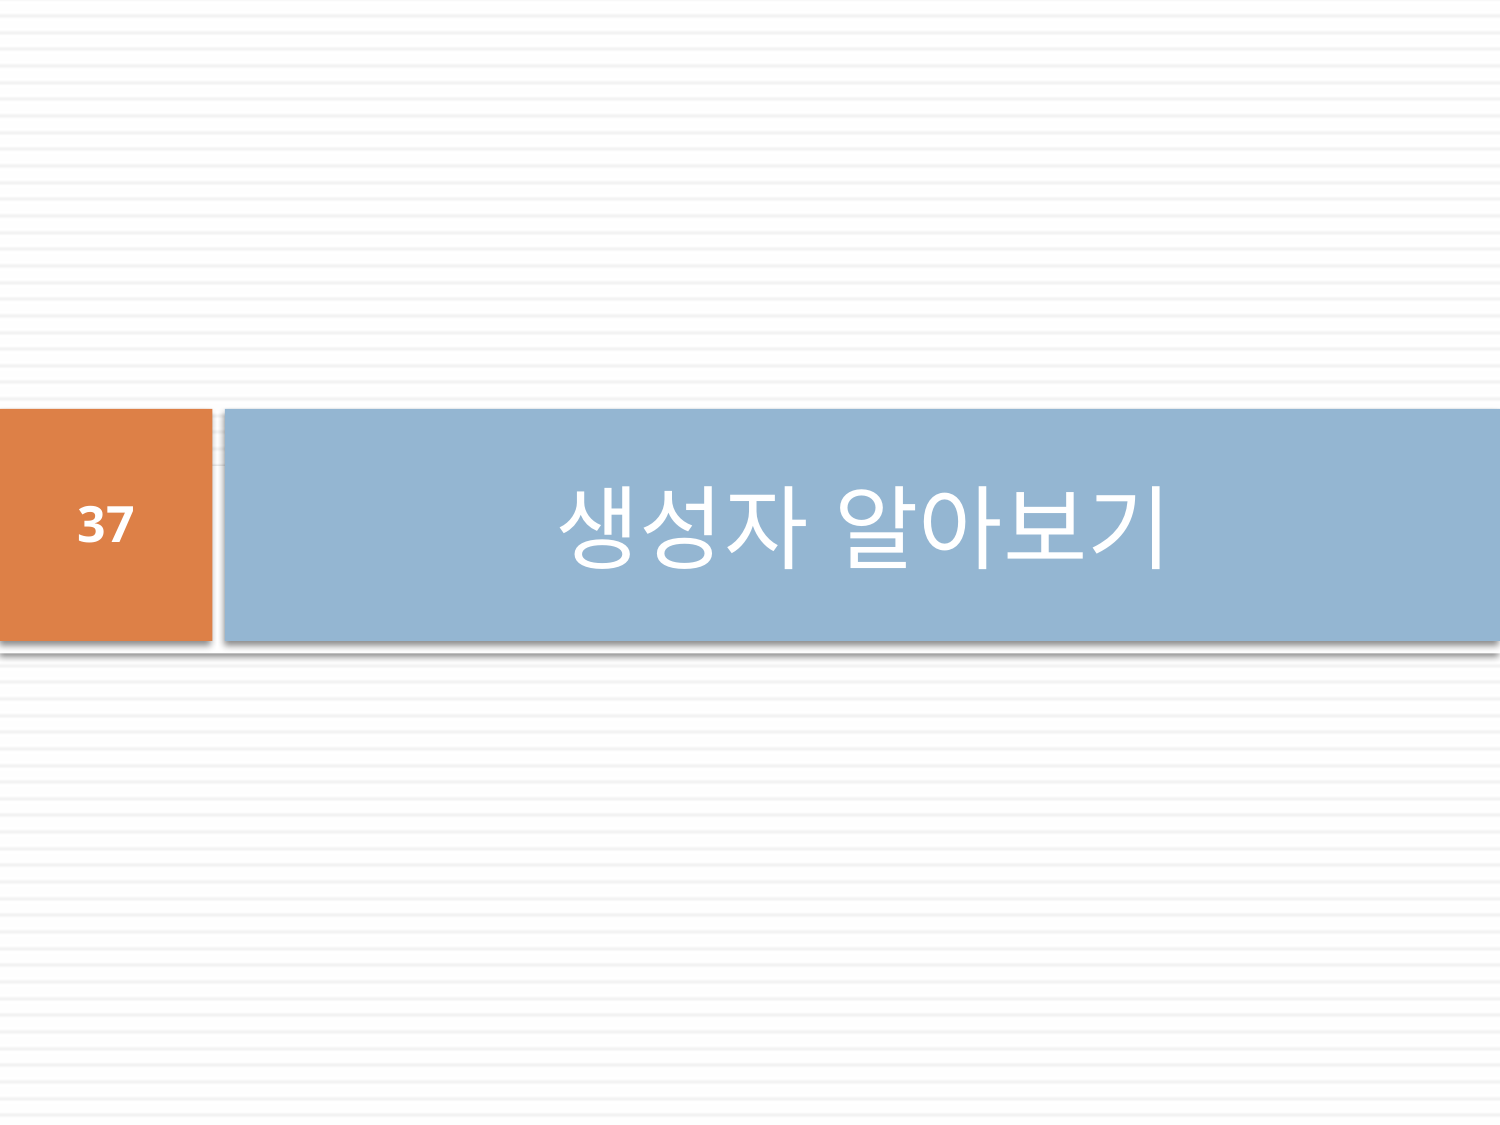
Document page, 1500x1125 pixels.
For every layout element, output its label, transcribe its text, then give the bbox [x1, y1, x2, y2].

title 생성자 알아보기 [238, 444, 1489, 607]
slide_number 37 [0, 469, 213, 585]
